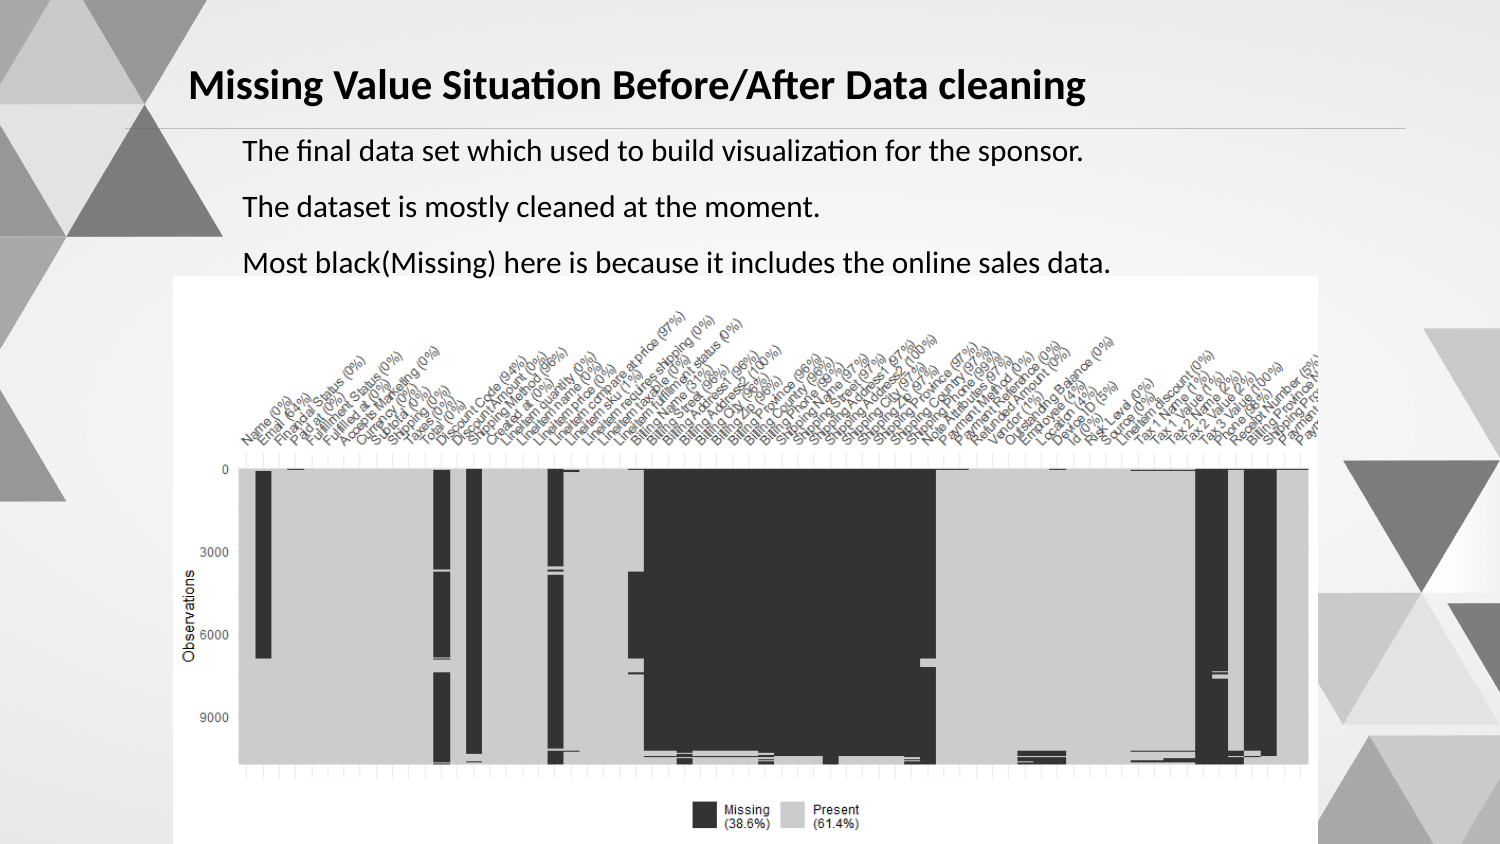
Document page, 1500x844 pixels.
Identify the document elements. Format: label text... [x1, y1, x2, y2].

text_box The final data set which used to build visualization for the sponsor. The dataset is mostly cleaned at the moment. Most black(Missing) here is because it includes the online sales data. [227, 103, 1373, 667]
text_box Missing Value Situation Before/After Data cleaning [173, 37, 1454, 129]
picture [0, 0, 1500, 844]
